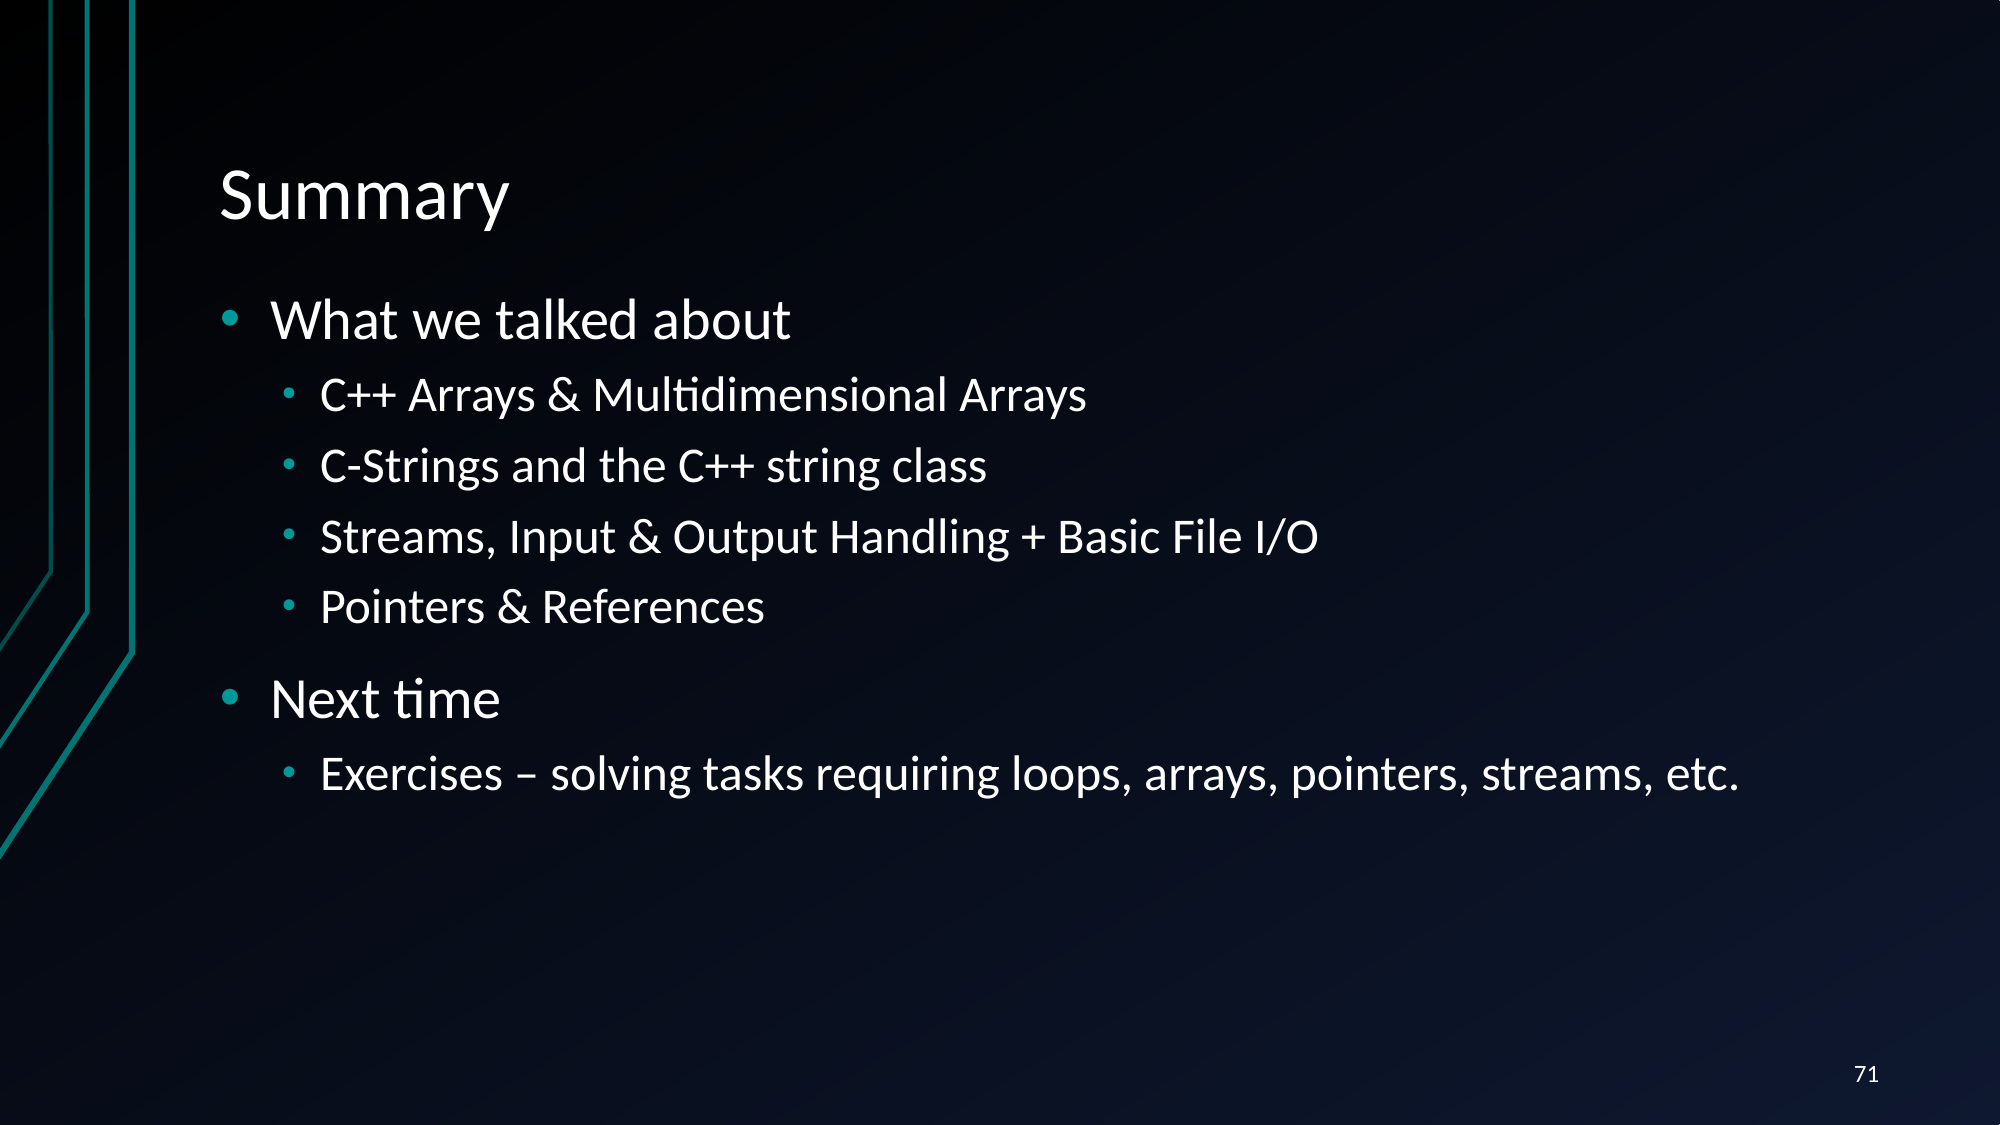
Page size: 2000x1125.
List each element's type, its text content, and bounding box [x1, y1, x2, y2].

title Summary [199, 45, 1900, 246]
list What we talked about C++ Arrays & Multidimensional Arrays C-Strings and the C++ string class Streams, Input & Output Handling + Basic File I/O Pointers & References Next time Exercises – solving tasks requiring loops, arrays, pointers, streams, etc. [199, 279, 1900, 1012]
slide_number 71 [1732, 1042, 1900, 1103]
